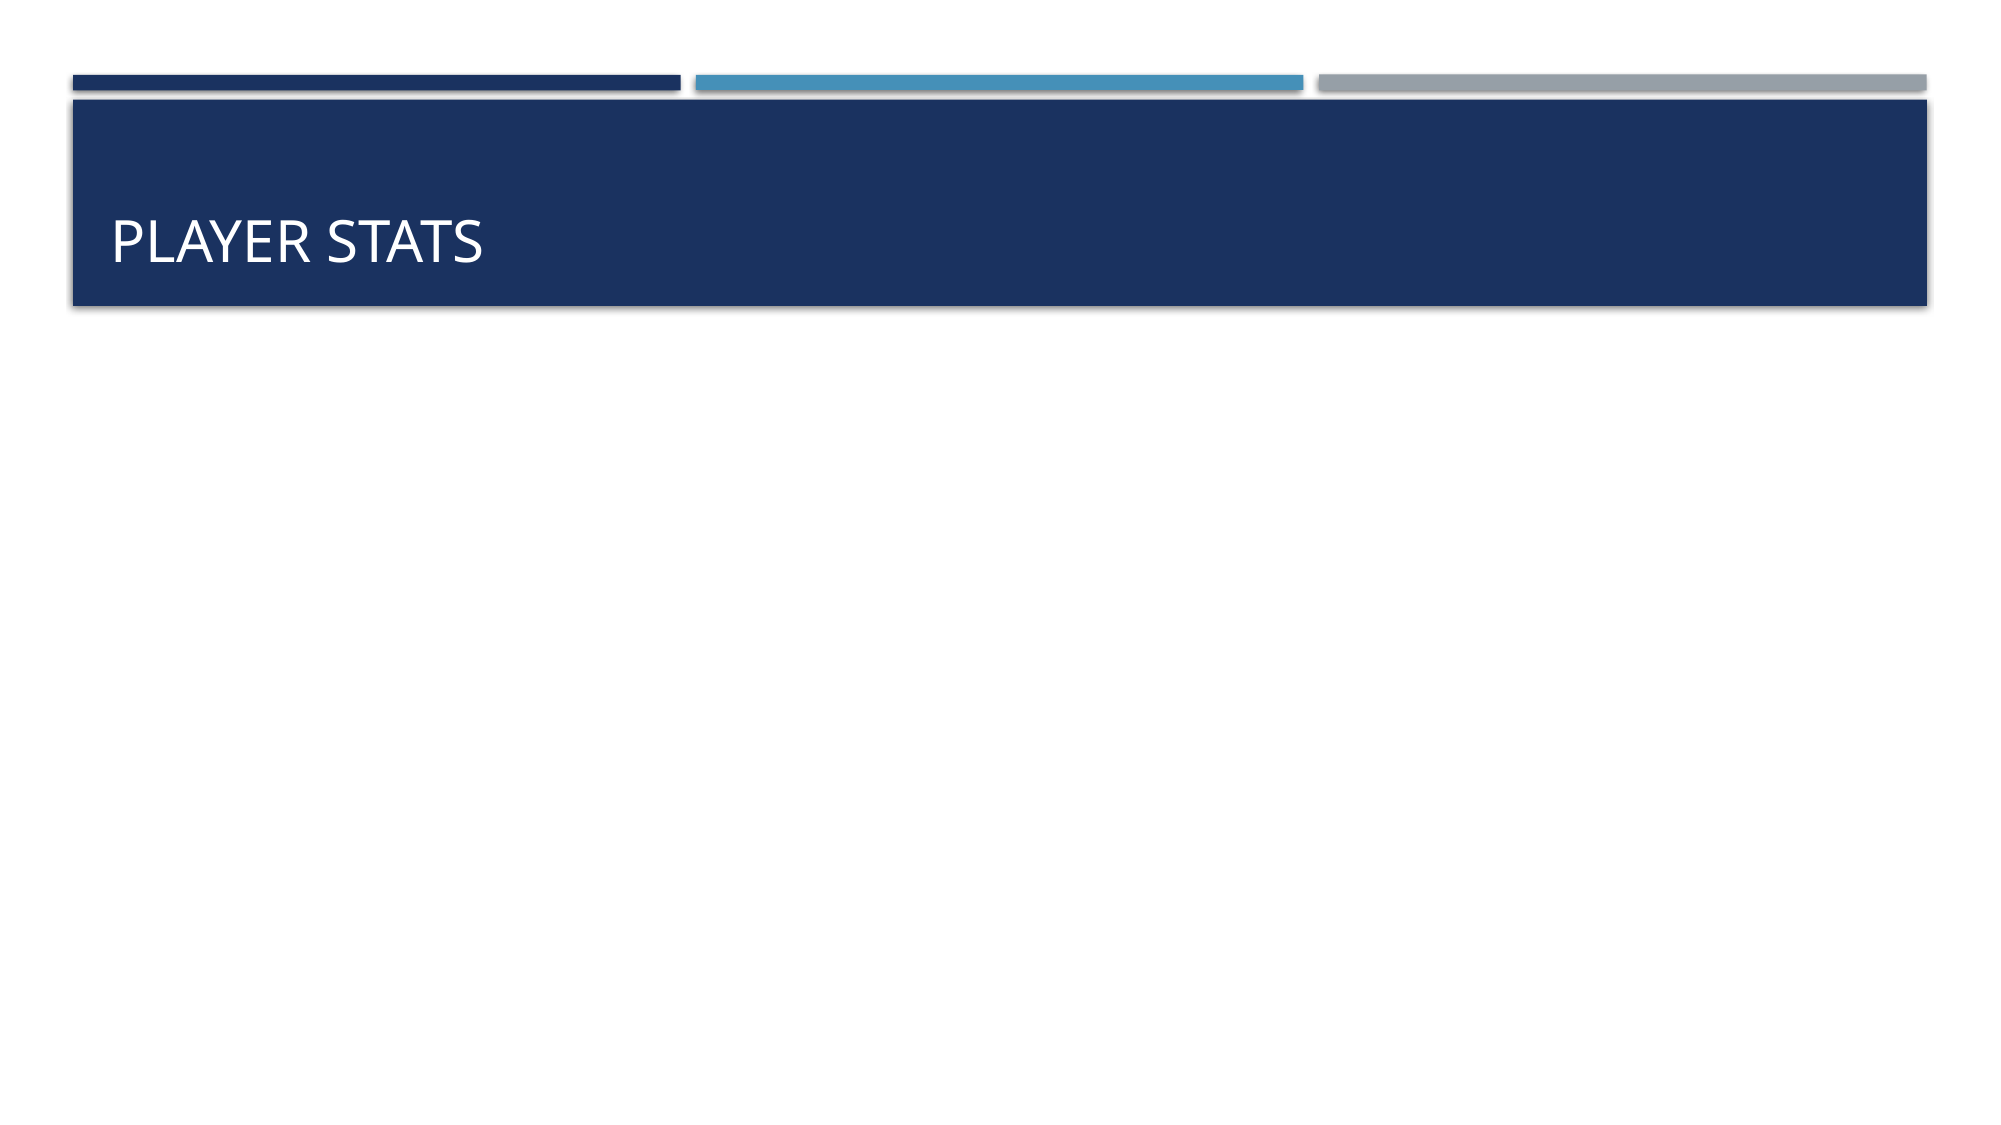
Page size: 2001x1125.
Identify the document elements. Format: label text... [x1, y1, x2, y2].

title Player Stats [95, 119, 1905, 282]
